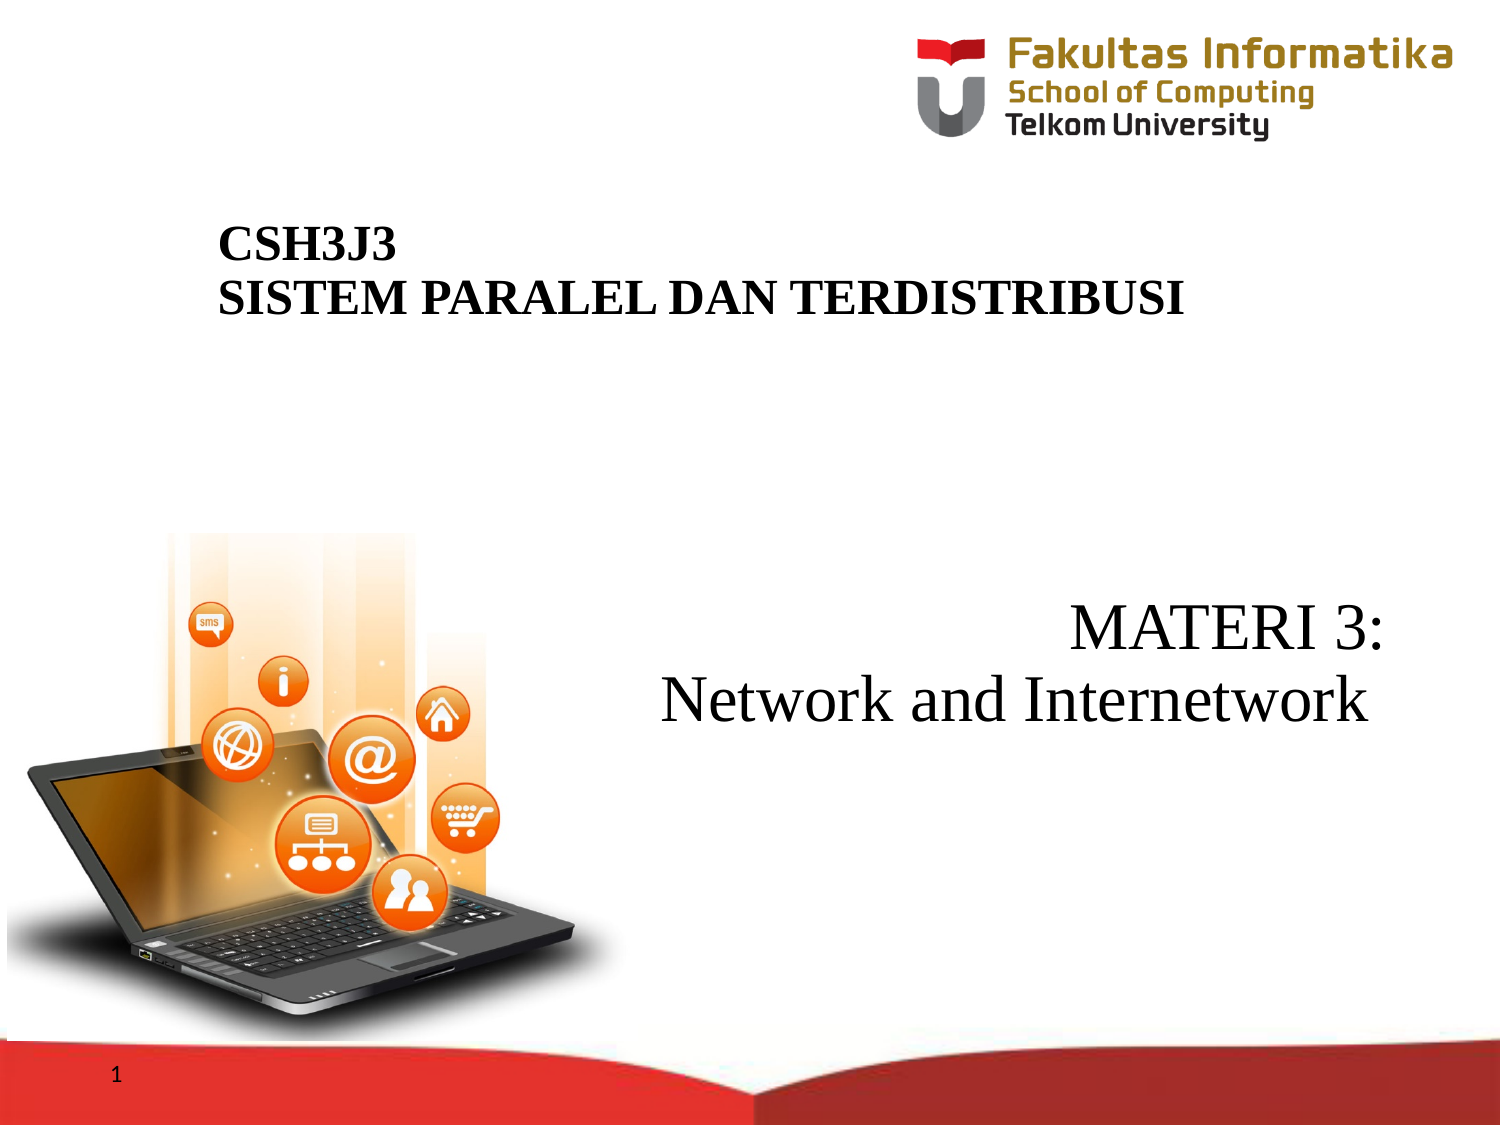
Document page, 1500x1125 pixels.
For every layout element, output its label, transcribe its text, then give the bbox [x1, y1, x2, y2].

picture [916, 35, 1453, 142]
title CSH3J3 SISTEM PARALEL DAN TERDISTRIBUSI [202, 208, 1500, 334]
text_box MATERI 3: Network and Internetwork [621, 565, 1402, 835]
slide_number 1 [75, 1042, 138, 1103]
picture [0, 533, 1500, 1125]
